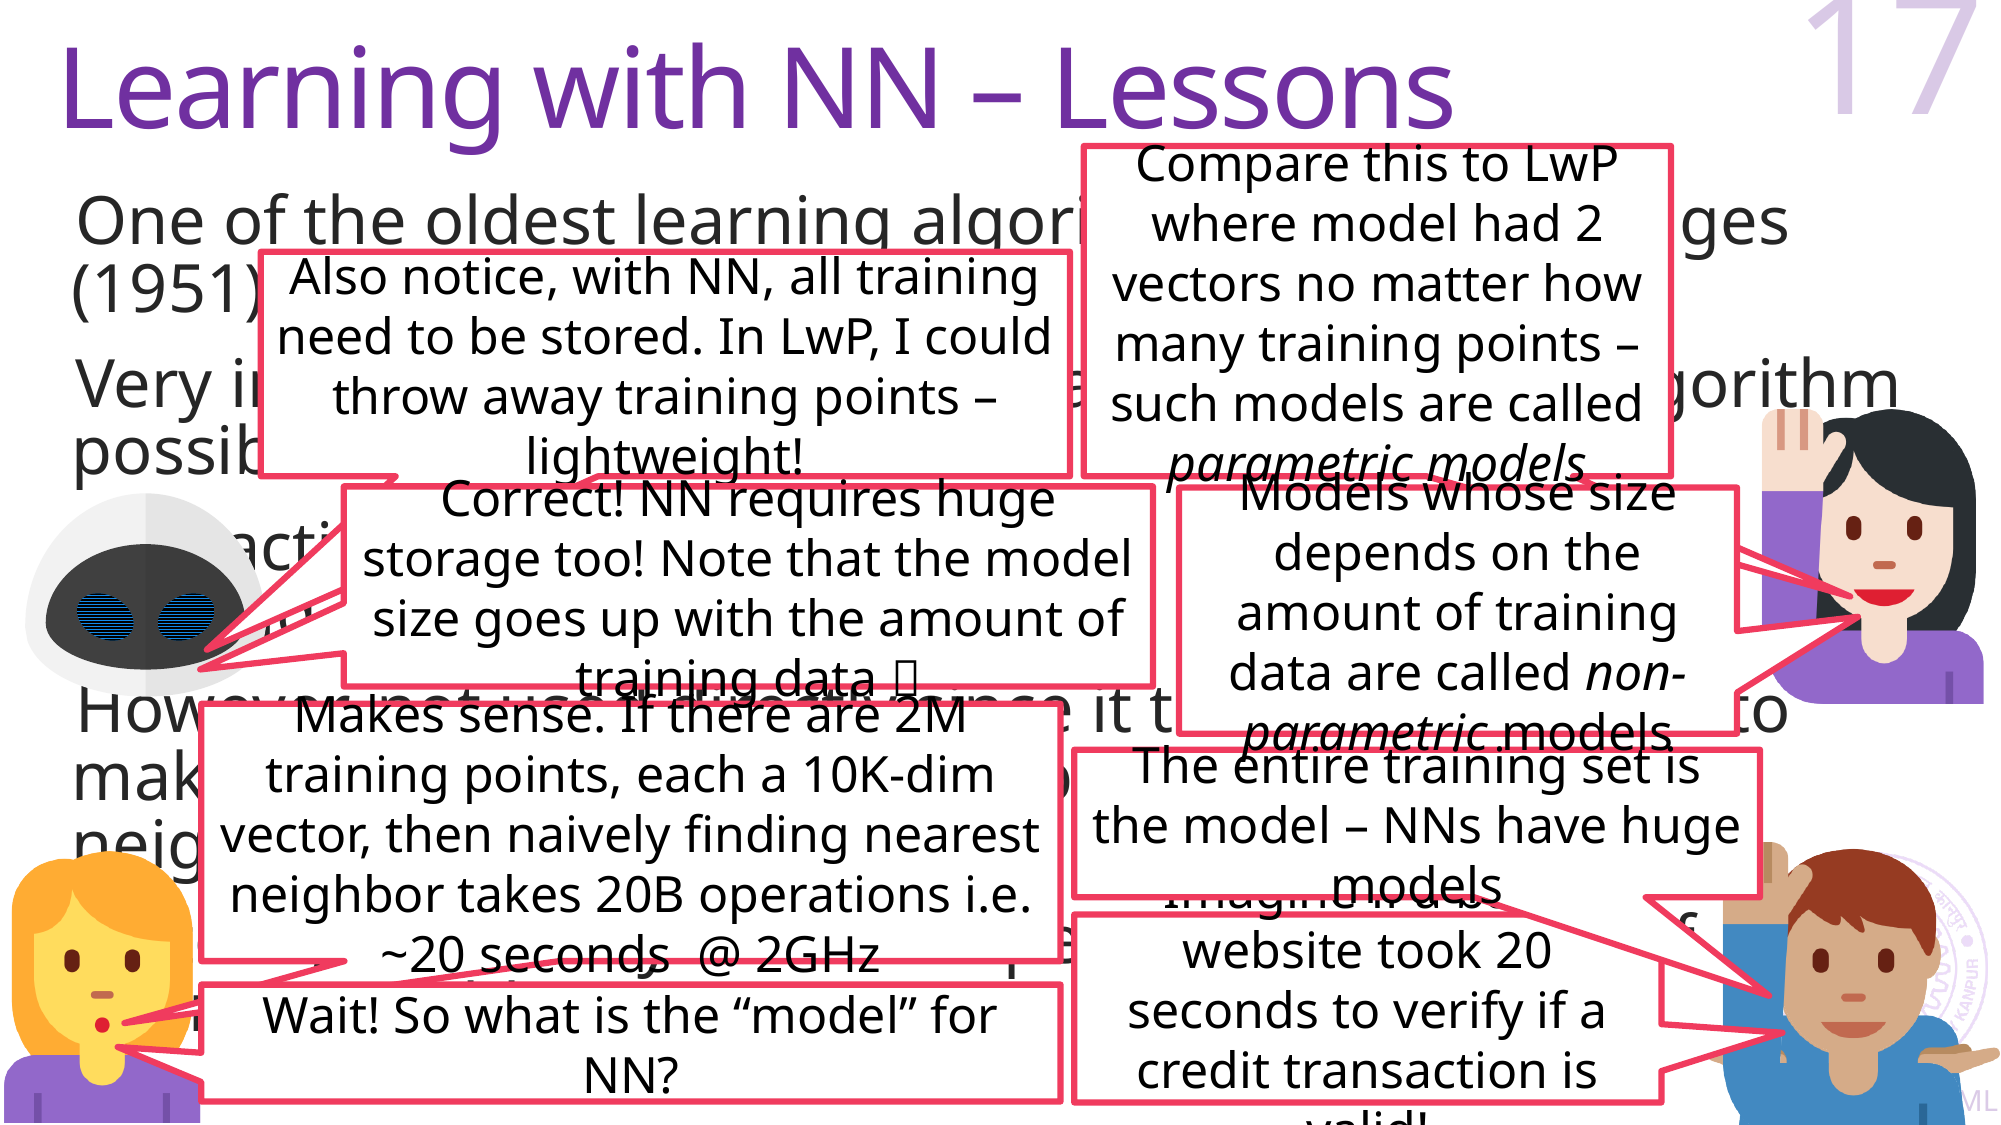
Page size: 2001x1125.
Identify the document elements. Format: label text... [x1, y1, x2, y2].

picture [1693, 841, 2000, 1125]
title Learning with NN – Lessons [41, 5, 1945, 182]
slide_number 17 [1520, 6, 2000, 183]
text_box Makes sense. If there are 2M training points, each a 10K-dim vector, then naively finding nearest neighbor takes 20B operations i.e. ~20 seconds @ 2GHz [200, 702, 1062, 983]
picture [1735, 409, 2000, 705]
text_box Wait! So what is the “model” for NN? [238, 983, 1062, 1103]
list One of the oldest learning algorithms - Fix and Hodges (1951) Very intuitive, in fact – theoretically, it is the best algorithm possible In practice it performs well if there is lots and lots of training data However, not used directly since it takes a lot of time to make a prediction on new test point (finding nearest neighbour expensive) Instead, clever ways used to speed up calculation of nearest neighbor [41, 182, 1945, 1052]
text_box Imagine if a bank website took 20 seconds to verify if a credit transaction is valid! [1073, 913, 1693, 1104]
text_box Correct! NN requires huge storage too! Note that the model size goes up with the amount of training data  [267, 485, 1154, 688]
text_box Models whose size depends on the amount of training data are called non-parametric models [1178, 486, 1739, 735]
text_box The entire training set is the model – NNs have huge models [1073, 748, 1762, 972]
text_box Compare this to LwP where model had 2 vectors no matter how many training points – such models are called parametric models [1082, 144, 1673, 486]
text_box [24, 493, 267, 697]
text_box Also notice, with NN, all training need to be stored. In LwP, I could throw away training points – lightweight! [267, 524, 342, 625]
text_box Also notice, with NN, all training need to be stored. In LwP, I could throw away training points – lightweight! [259, 250, 1071, 485]
picture [0, 851, 238, 1123]
